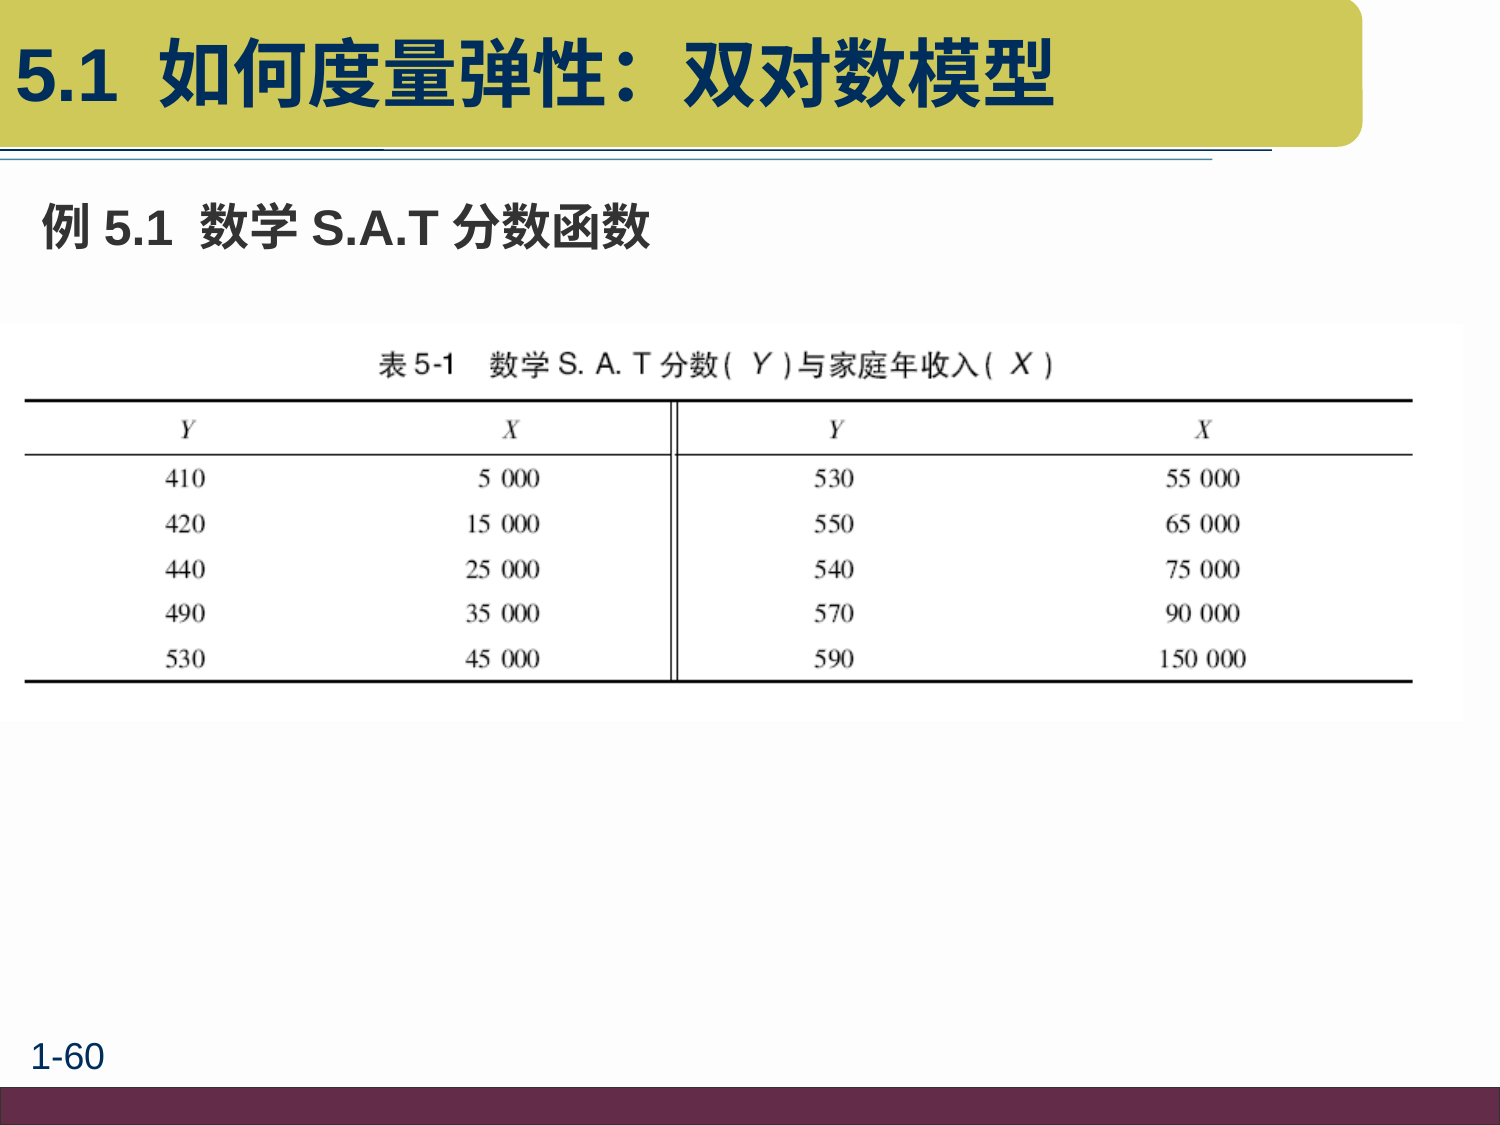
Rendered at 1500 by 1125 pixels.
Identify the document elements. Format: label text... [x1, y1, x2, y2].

title 5.1 如何度量弹性：双对数模型 [0, 0, 1350, 147]
text_box 例5.1 数学S.A.T分数函数 [27, 187, 666, 263]
picture [0, 324, 1463, 721]
